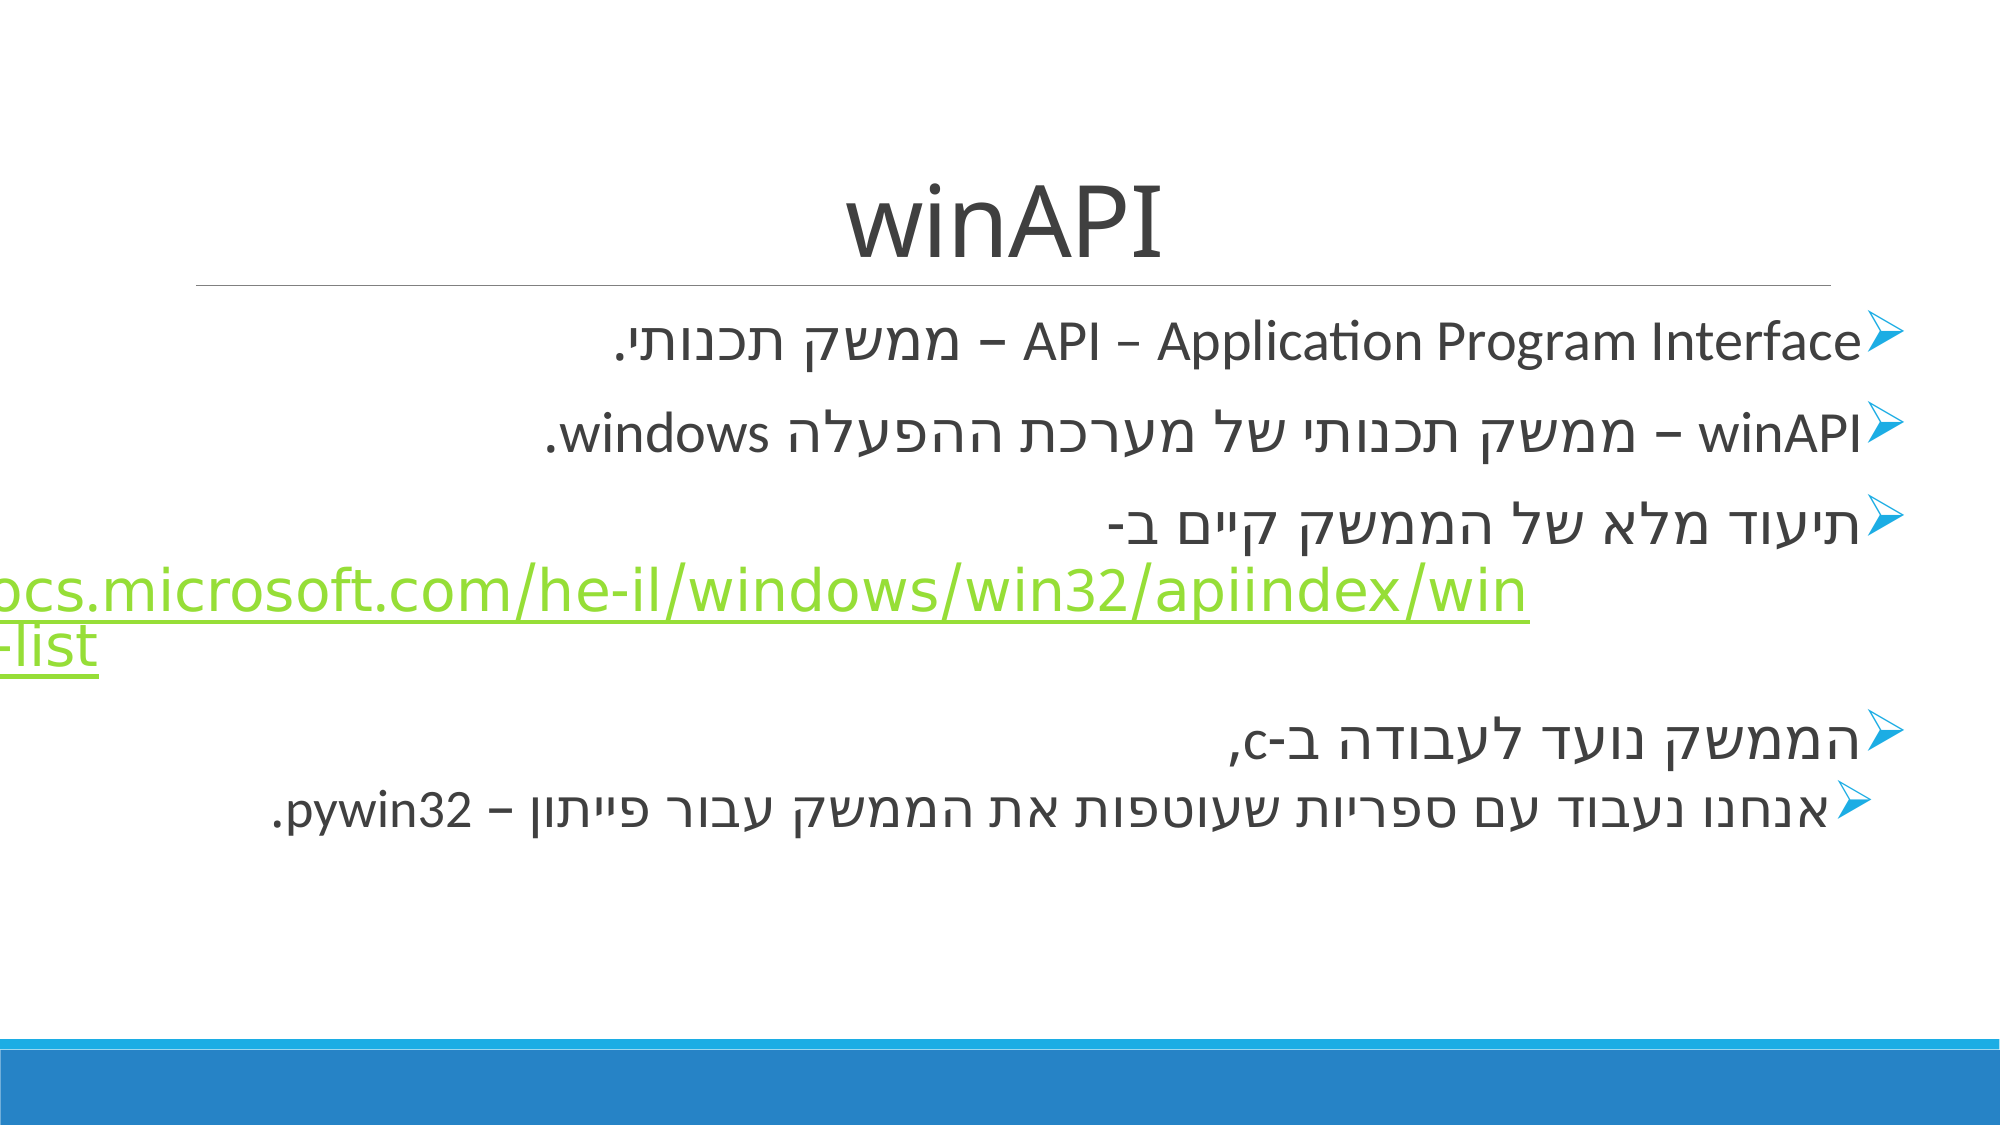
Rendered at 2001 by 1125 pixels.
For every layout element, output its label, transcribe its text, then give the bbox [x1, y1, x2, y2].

title winAPI [180, 47, 1830, 285]
list API – Application Program Interface – ממשק תכנותי. winAPI – ממשק תכנותי של מערכת ההפעלה windows. תיעוד מלא של הממשק קיים ב- https://docs.microsoft.com/he-il/windows/win32/apiindex/windows-api-list הממשק נועד לעבודה ב-c, אנחנו נעבוד עם ספריות שעוטפות את הממשק עבור פייתון – pywin32. [64, 302, 1910, 963]
